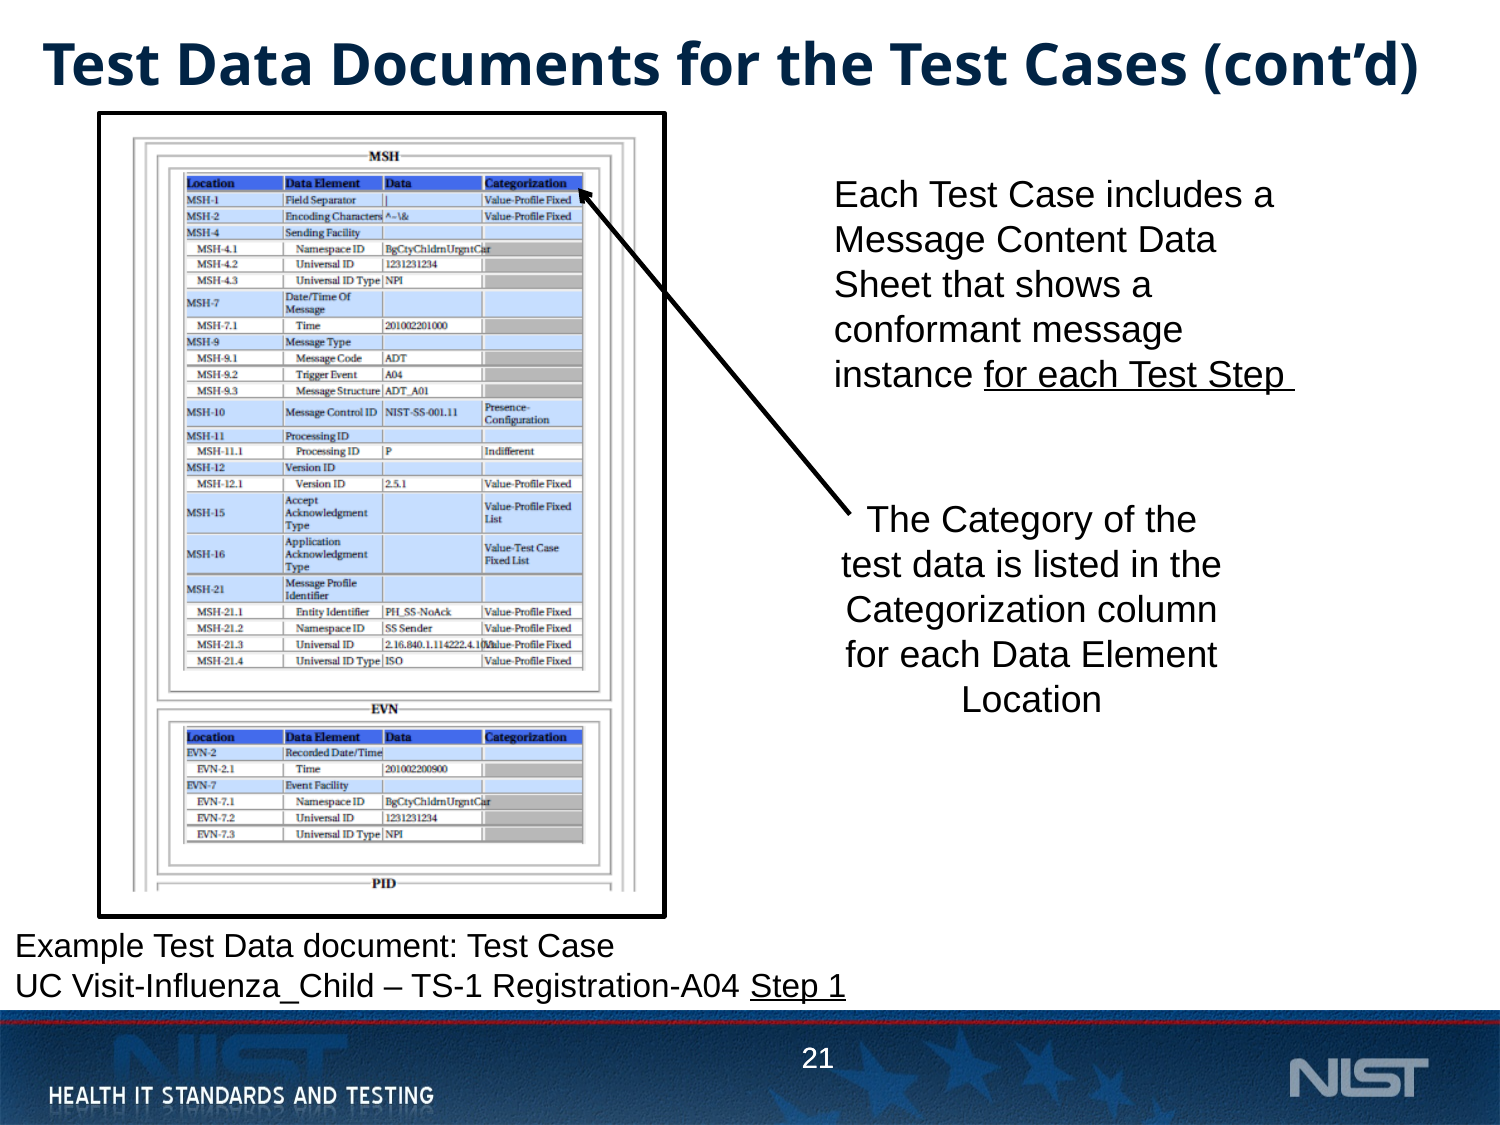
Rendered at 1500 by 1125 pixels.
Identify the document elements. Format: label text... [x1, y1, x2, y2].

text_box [577, 187, 851, 515]
text_box Example Test Data document: Test Case UC Visit-Influenza_Child – TS-1 Registration-A04 Step 1 [0, 916, 913, 1012]
text_box The Category of the test data is listed in the Categorization column for each Data Element Location [819, 487, 1245, 728]
text_box Each Test Case includes a Message Content Data Sheet that shows a conformant message instance for each Test Step [819, 162, 1314, 402]
slide_number 21 [642, 1032, 994, 1111]
picture [0, 1010, 1500, 1125]
picture [99, 112, 669, 917]
title Test Data Documents for the Test Cases (cont’d) [26, 19, 1483, 106]
